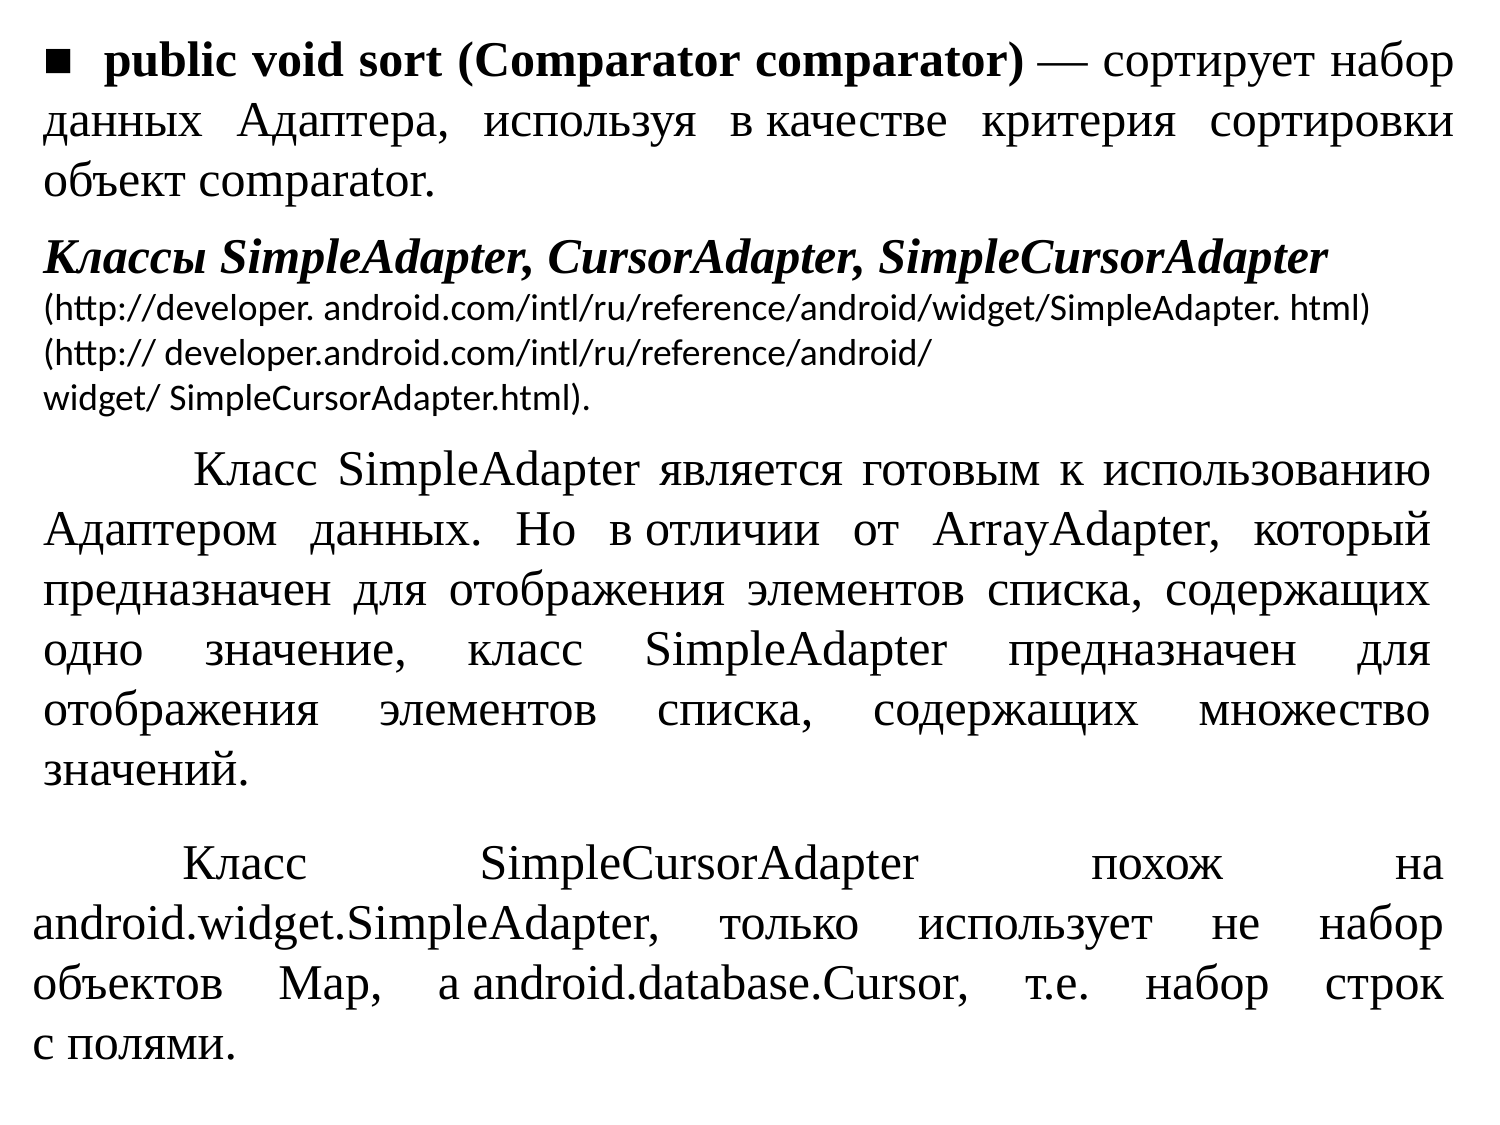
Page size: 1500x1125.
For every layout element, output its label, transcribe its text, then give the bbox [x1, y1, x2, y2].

text_box ■ public void sort (Comparator comparator) — сортирует набор данных Адаптера, используя в качестве критерия сортировки объект comparator. [28, 19, 1470, 214]
text_box Класс SimpleAdapter является готовым к использованию Адаптером данных. Но в отличии от ArrayAdapter, который предназначен для отображения элементов списка, содержащих одно значение, класс SimpleAdapter предназначен для отображения элементов списка, содержащих множество значений. [28, 428, 1446, 803]
text_box Класс SimpleCursorAdapter похож на android.widget.SimpleAdapter, только использует не набор объектов Map, а android.database.Cursor, т.е. набор строк с полями. [17, 822, 1459, 1077]
text_box Классы SimpleAdapter, CursorAdapter, SimpleCursorAdapter (http://developer. android.com/intl/ru/reference/android/widget/SimpleAdapter. html) (http:// developer.android.com/intl/ru/reference/android/ widget/ SimpleCursorAdapter.html). [28, 215, 1482, 426]
